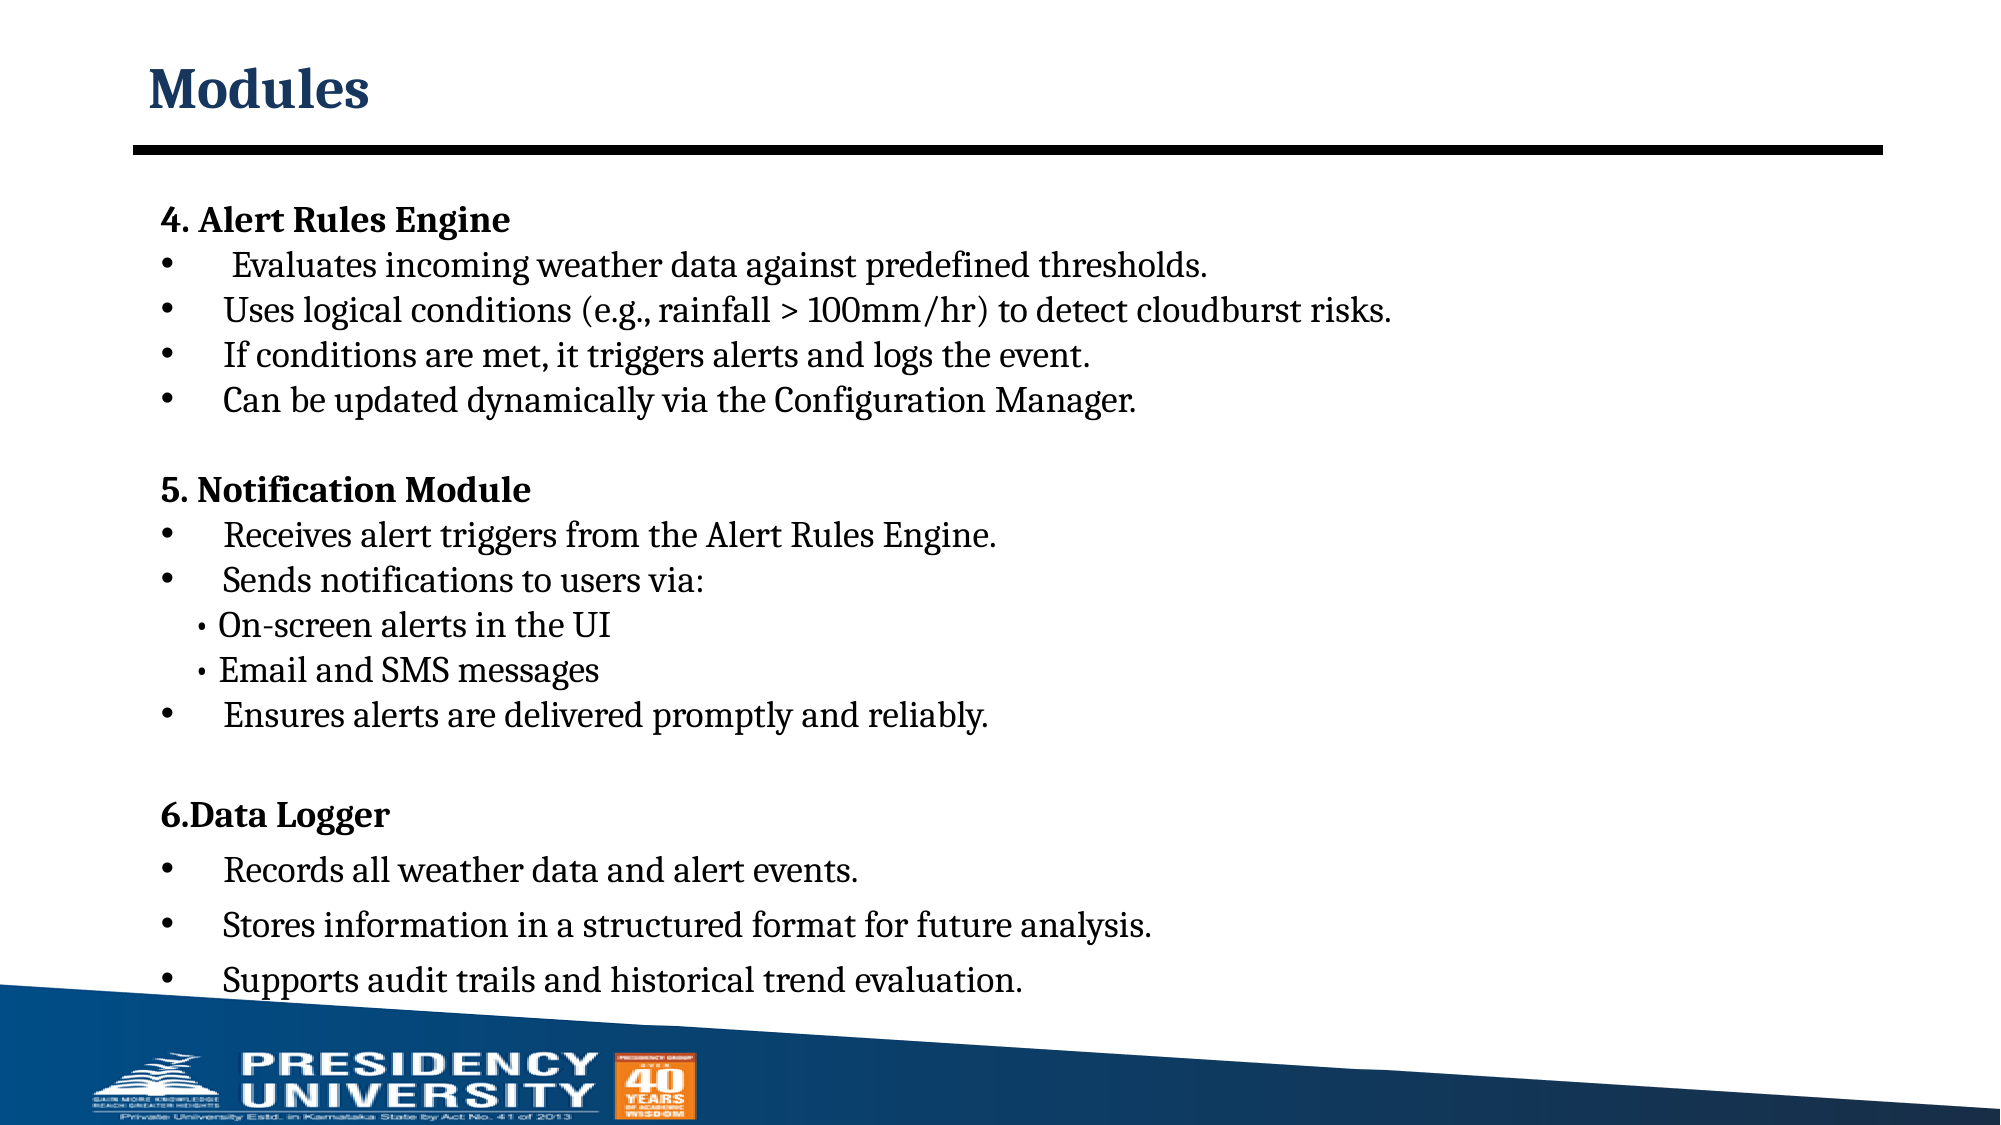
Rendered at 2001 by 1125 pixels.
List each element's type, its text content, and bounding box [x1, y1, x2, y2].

picture [0, 982, 2000, 1125]
title Modules [133, 45, 1884, 125]
list 4. Alert Rules Engine Evaluates incoming weather data against predefined thresholds. Uses logical conditions (e.g., rainfall > 100mm/hr) to detect cloudburst risks. If conditions are met, it triggers alerts and logs the event. Can be updated dynamically via the Configuration Manager. 5. Notification Module Receives alert triggers from the Alert Rules Engine. Sends notifications to users via: • On-screen alerts in the UI • Email and SMS messages Ensures alerts are delivered promptly and reliably. 6.Data Logger Records all weather data and alert events. Stores information in a structured format for future analysis. Supports audit trails and historical trend evaluation. [133, 187, 1884, 1000]
